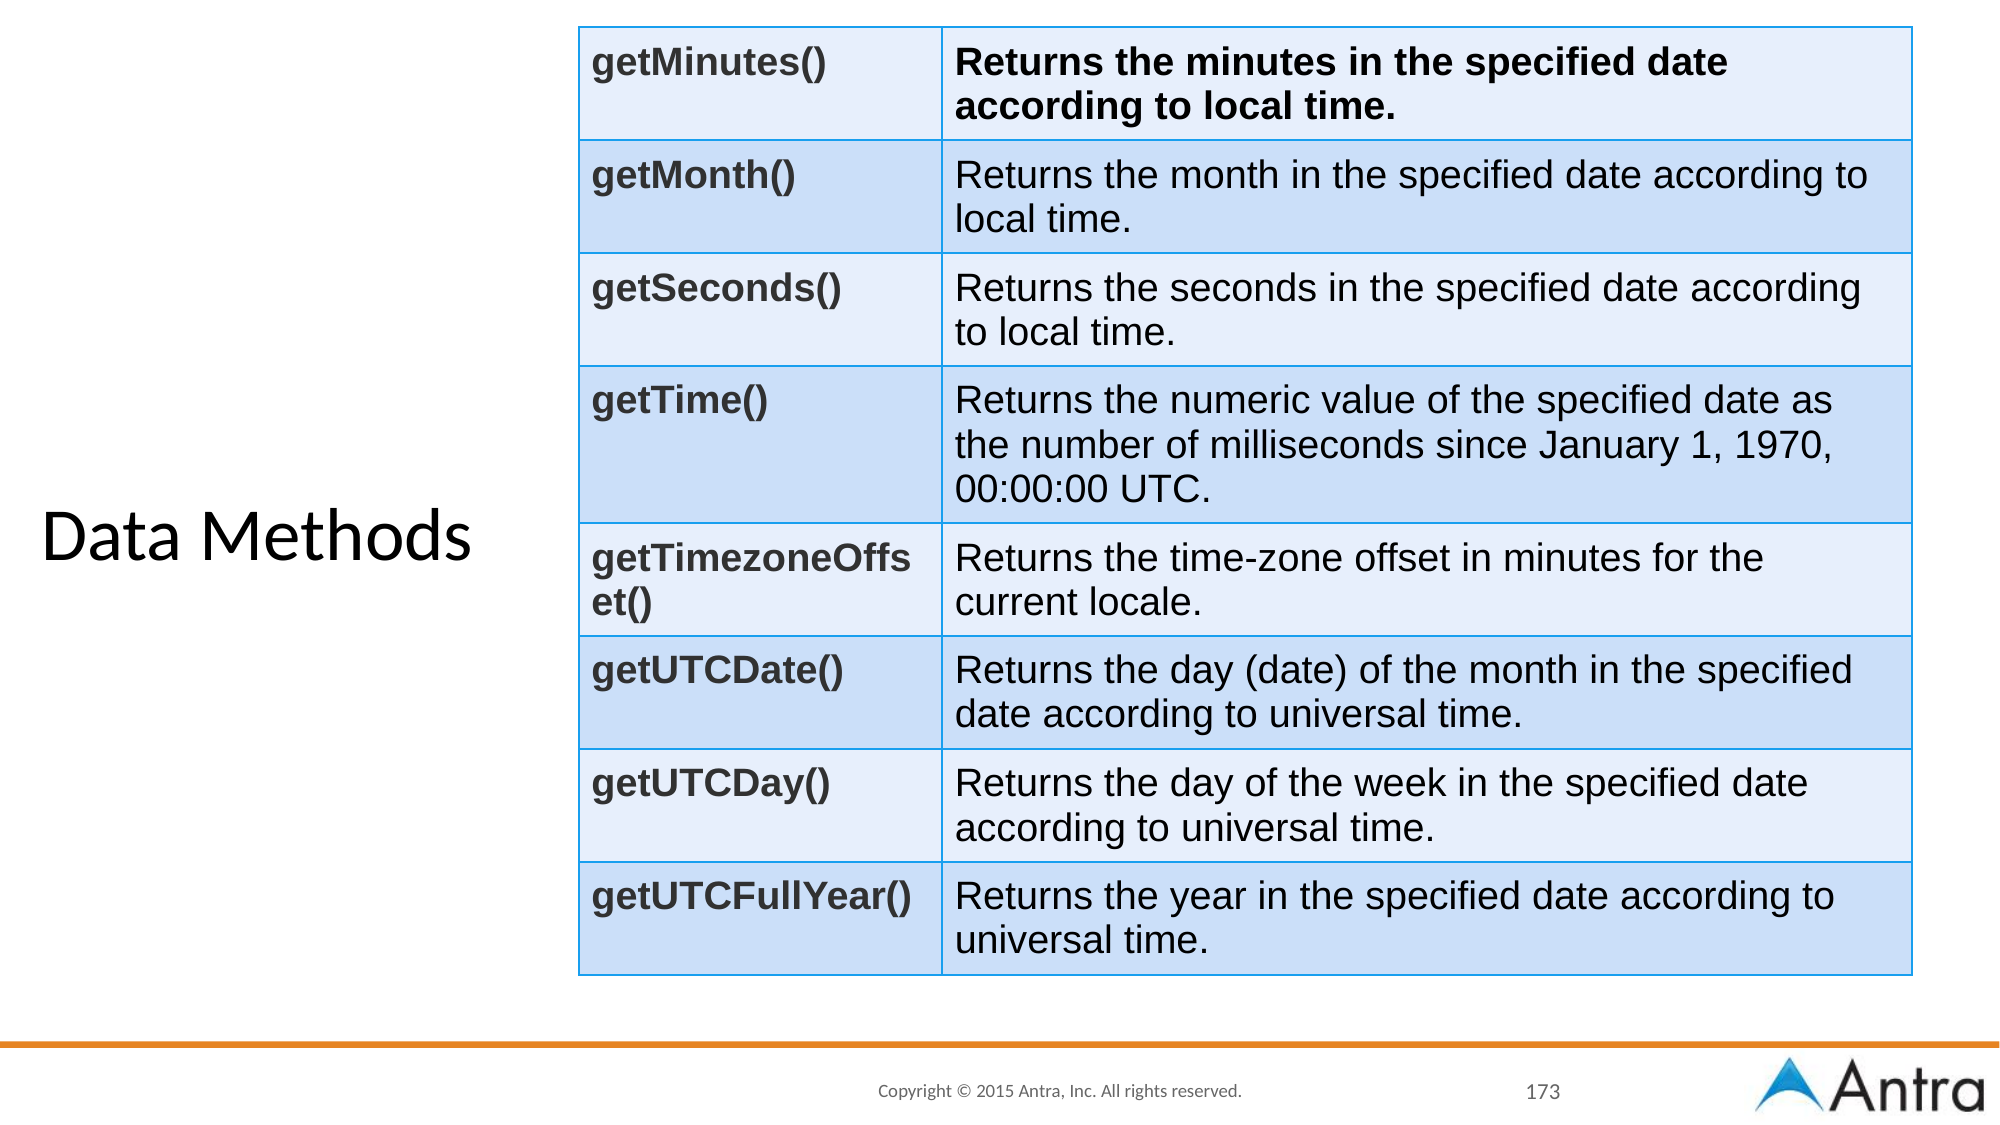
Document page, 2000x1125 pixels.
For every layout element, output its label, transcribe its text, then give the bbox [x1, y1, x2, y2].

slide_number ‹#› [1498, 1075, 1561, 1106]
table_cell Returns the numeric value of the specified date as the number of milliseconds since January 1, 1970, 00:00:00 UTC. [943, 367, 1911, 522]
table_cell getUTCFullYear() [580, 863, 941, 974]
title Data Methods [41, 485, 578, 576]
table_cell Returns the day of the week in the specified date according to universal time. [943, 750, 1911, 861]
table_cell getUTCDate() [580, 637, 941, 748]
table_header Returns the minutes in the specified date according to local time. [943, 28, 1911, 139]
table_cell getTimezoneOffset() [580, 524, 941, 635]
table_cell Returns the time-zone offset in minutes for the current locale. [943, 524, 1911, 635]
table_cell getTime() [580, 367, 941, 522]
table_cell getMonth() [580, 141, 941, 252]
table_cell Returns the month in the specified date according to local time. [943, 141, 1911, 252]
table_cell Returns the seconds in the specified date according to local time. [943, 254, 1911, 365]
table_cell getSeconds() [580, 254, 941, 365]
table_cell getUTCDay() [580, 750, 941, 861]
picture [1744, 1048, 1994, 1122]
table_cell Returns the year in the specified date according to universal time. [943, 863, 1911, 974]
table_header getMinutes() [580, 28, 941, 139]
table_cell Returns the day (date) of the month in the specified date according to universal time. [943, 637, 1911, 748]
